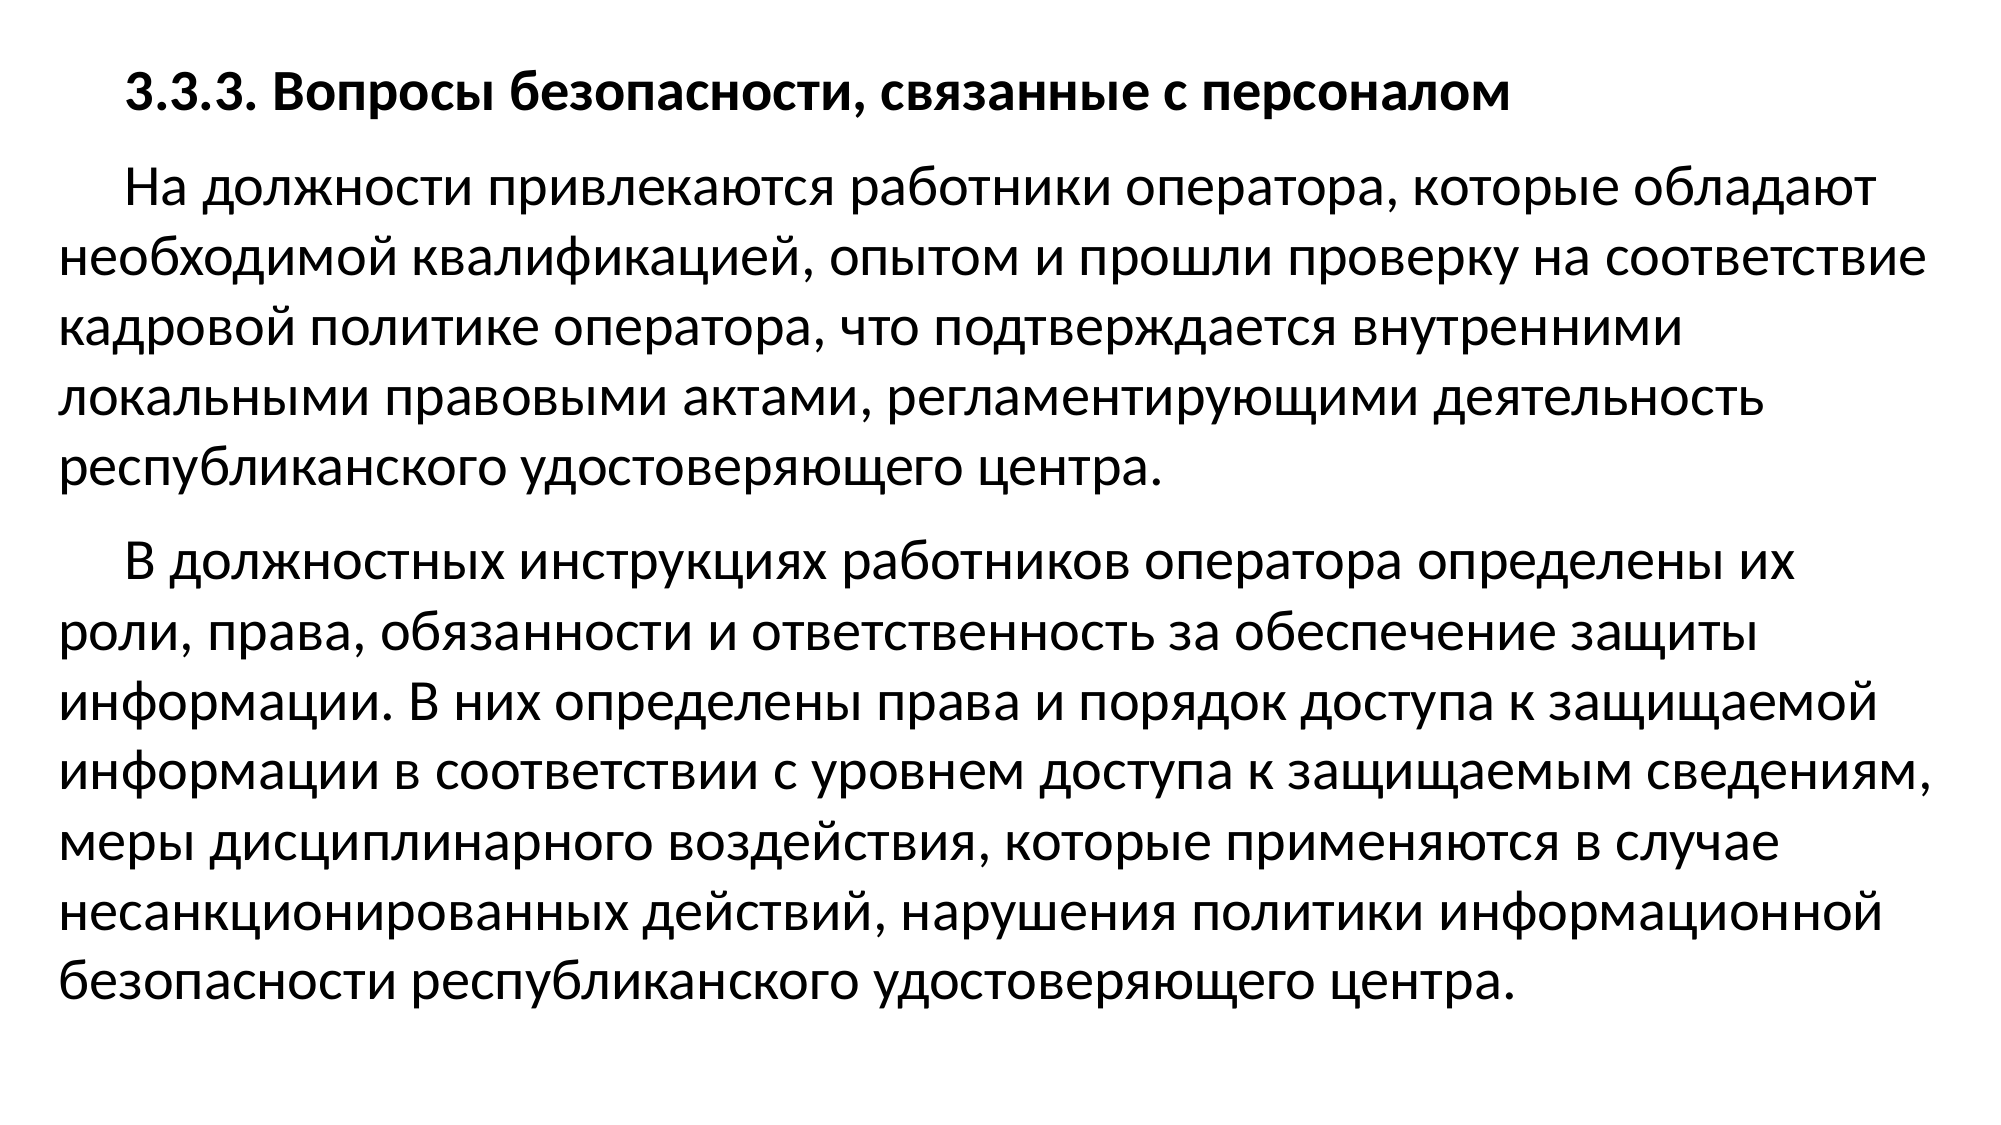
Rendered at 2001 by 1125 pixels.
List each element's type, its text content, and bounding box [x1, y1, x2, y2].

text_box 3.3.3. Вопросы безопасности, связанные с персоналом На должности привлекаются работники оператора, которые обладают необходимой квалификацией, опытом и прошли проверку на соответствие кадровой политике оператора, что подтверждается внутренними локальными правовыми актами, регламентирующими деятельность республиканского удостоверяющего центра. В должностных инструкциях работников оператора определены их роли, права, обязанности и ответственность за обеспечение защиты информации. В них определены права и порядок доступа к защищаемой информации в соответствии с уровнем доступа к защищаемым сведениям, меры дисциплинарного воздействия, которые применяются в случае несанкционированных действий, нарушения политики информационной безопасности республиканского удостоверяющего центра. [43, 44, 1950, 1019]
